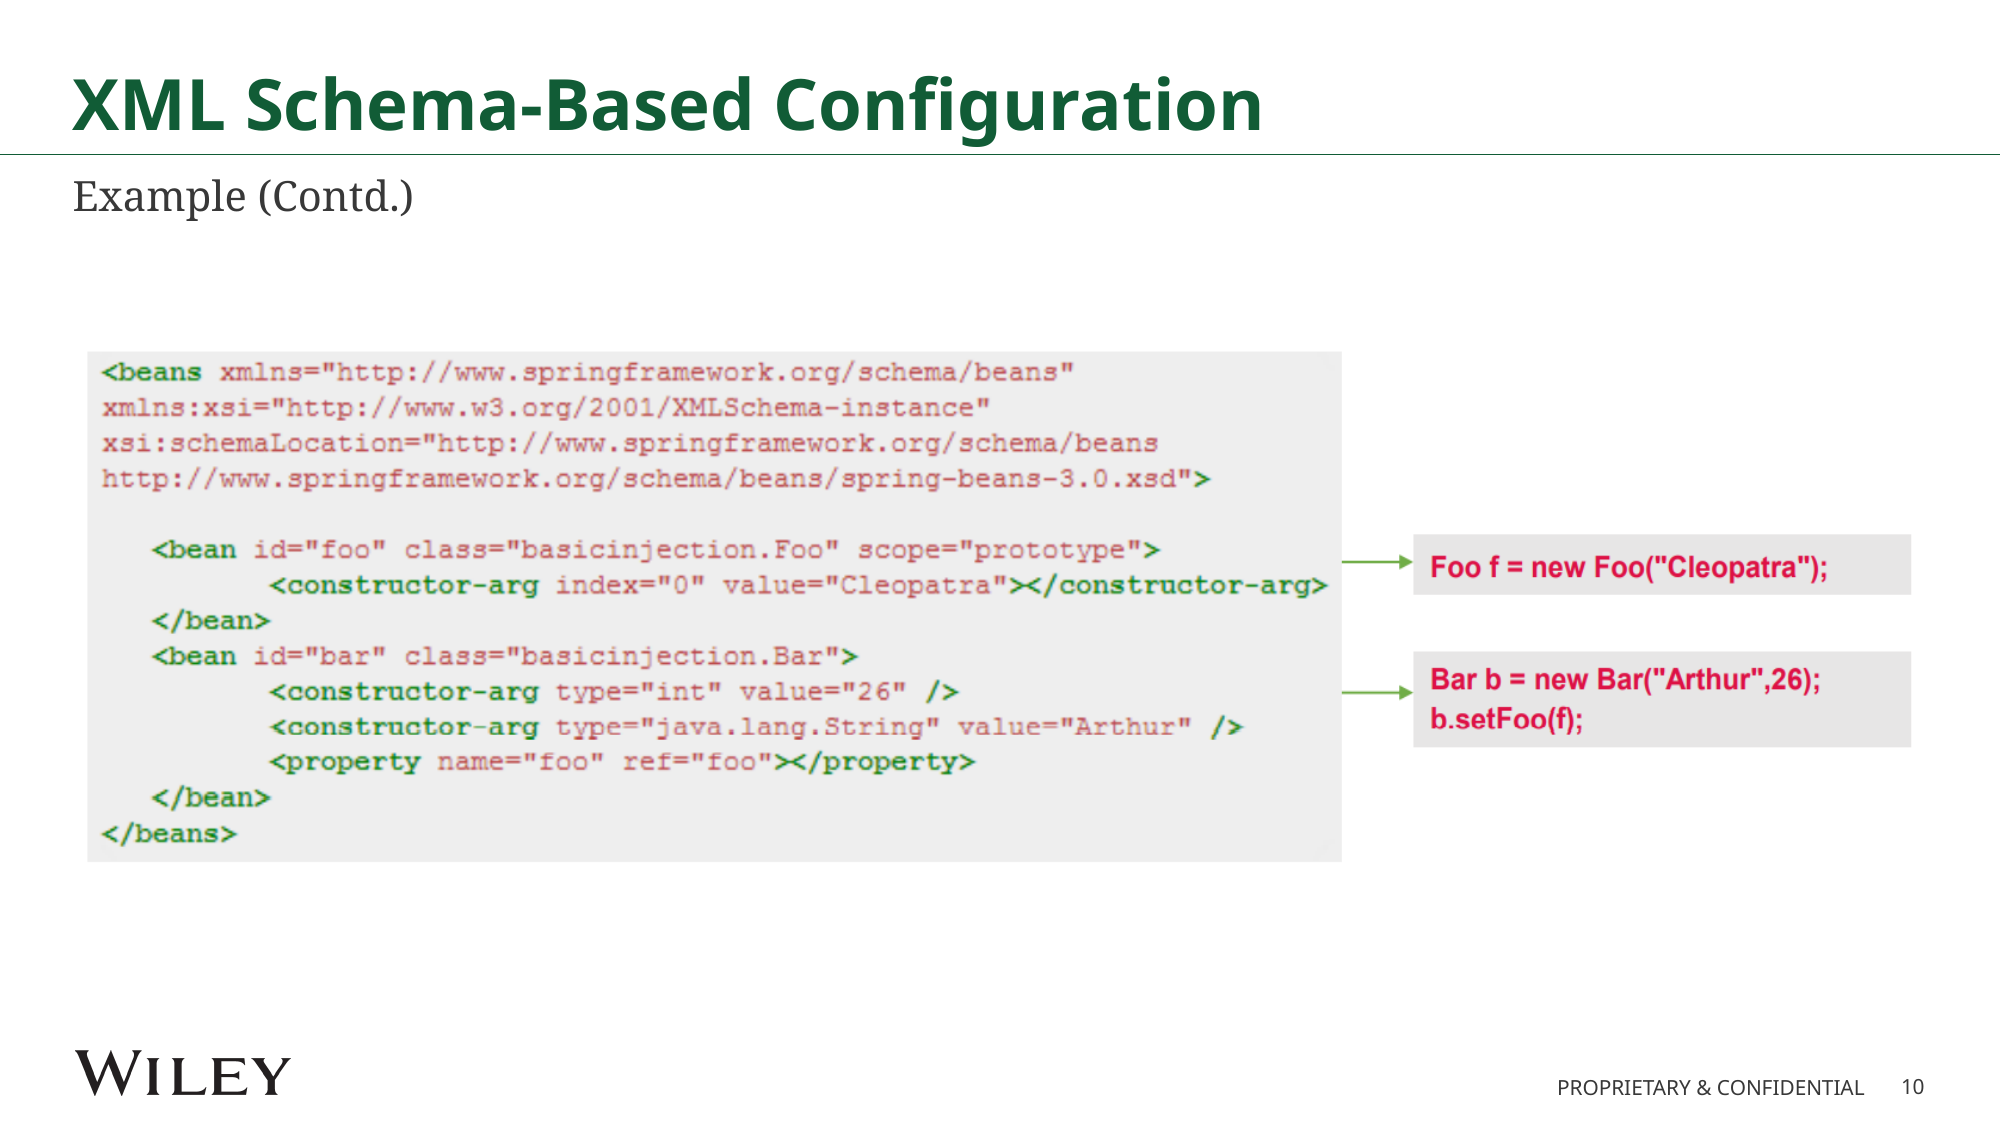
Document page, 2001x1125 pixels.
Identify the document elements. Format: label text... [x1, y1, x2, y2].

slide_number 10 [1864, 1066, 1925, 1121]
footer PROPRIETARY & CONFIDENTIAL [1213, 1066, 1864, 1121]
title XML Schema-Based Configuration [72, 12, 1925, 154]
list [72, 300, 1928, 910]
picture [75, 1050, 291, 1096]
list Example (Contd.) [72, 162, 1925, 283]
